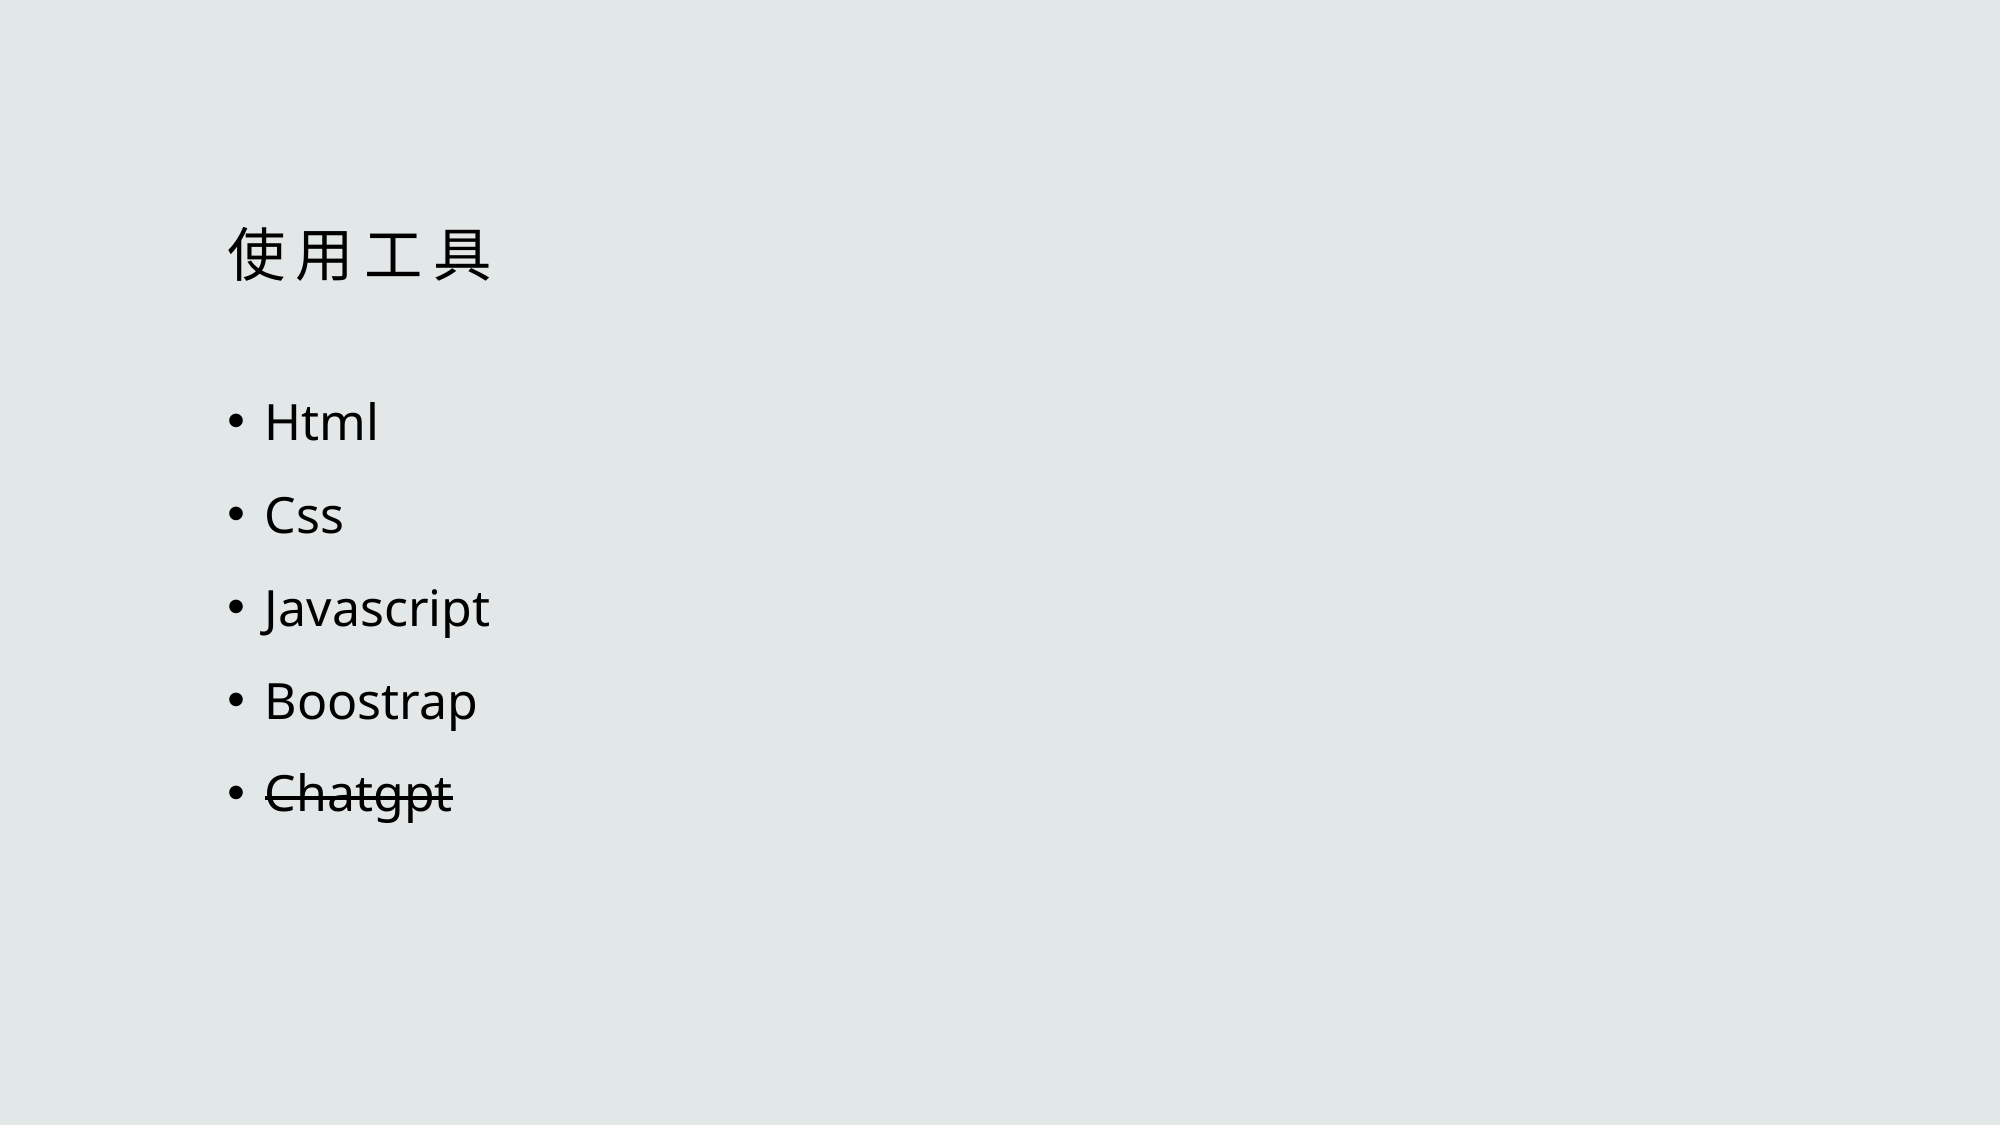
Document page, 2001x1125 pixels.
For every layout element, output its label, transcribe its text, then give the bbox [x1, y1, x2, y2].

title 使用工具 [212, 138, 1788, 354]
list Html Css Javascript Boostrap Chatgpt [212, 371, 1788, 969]
